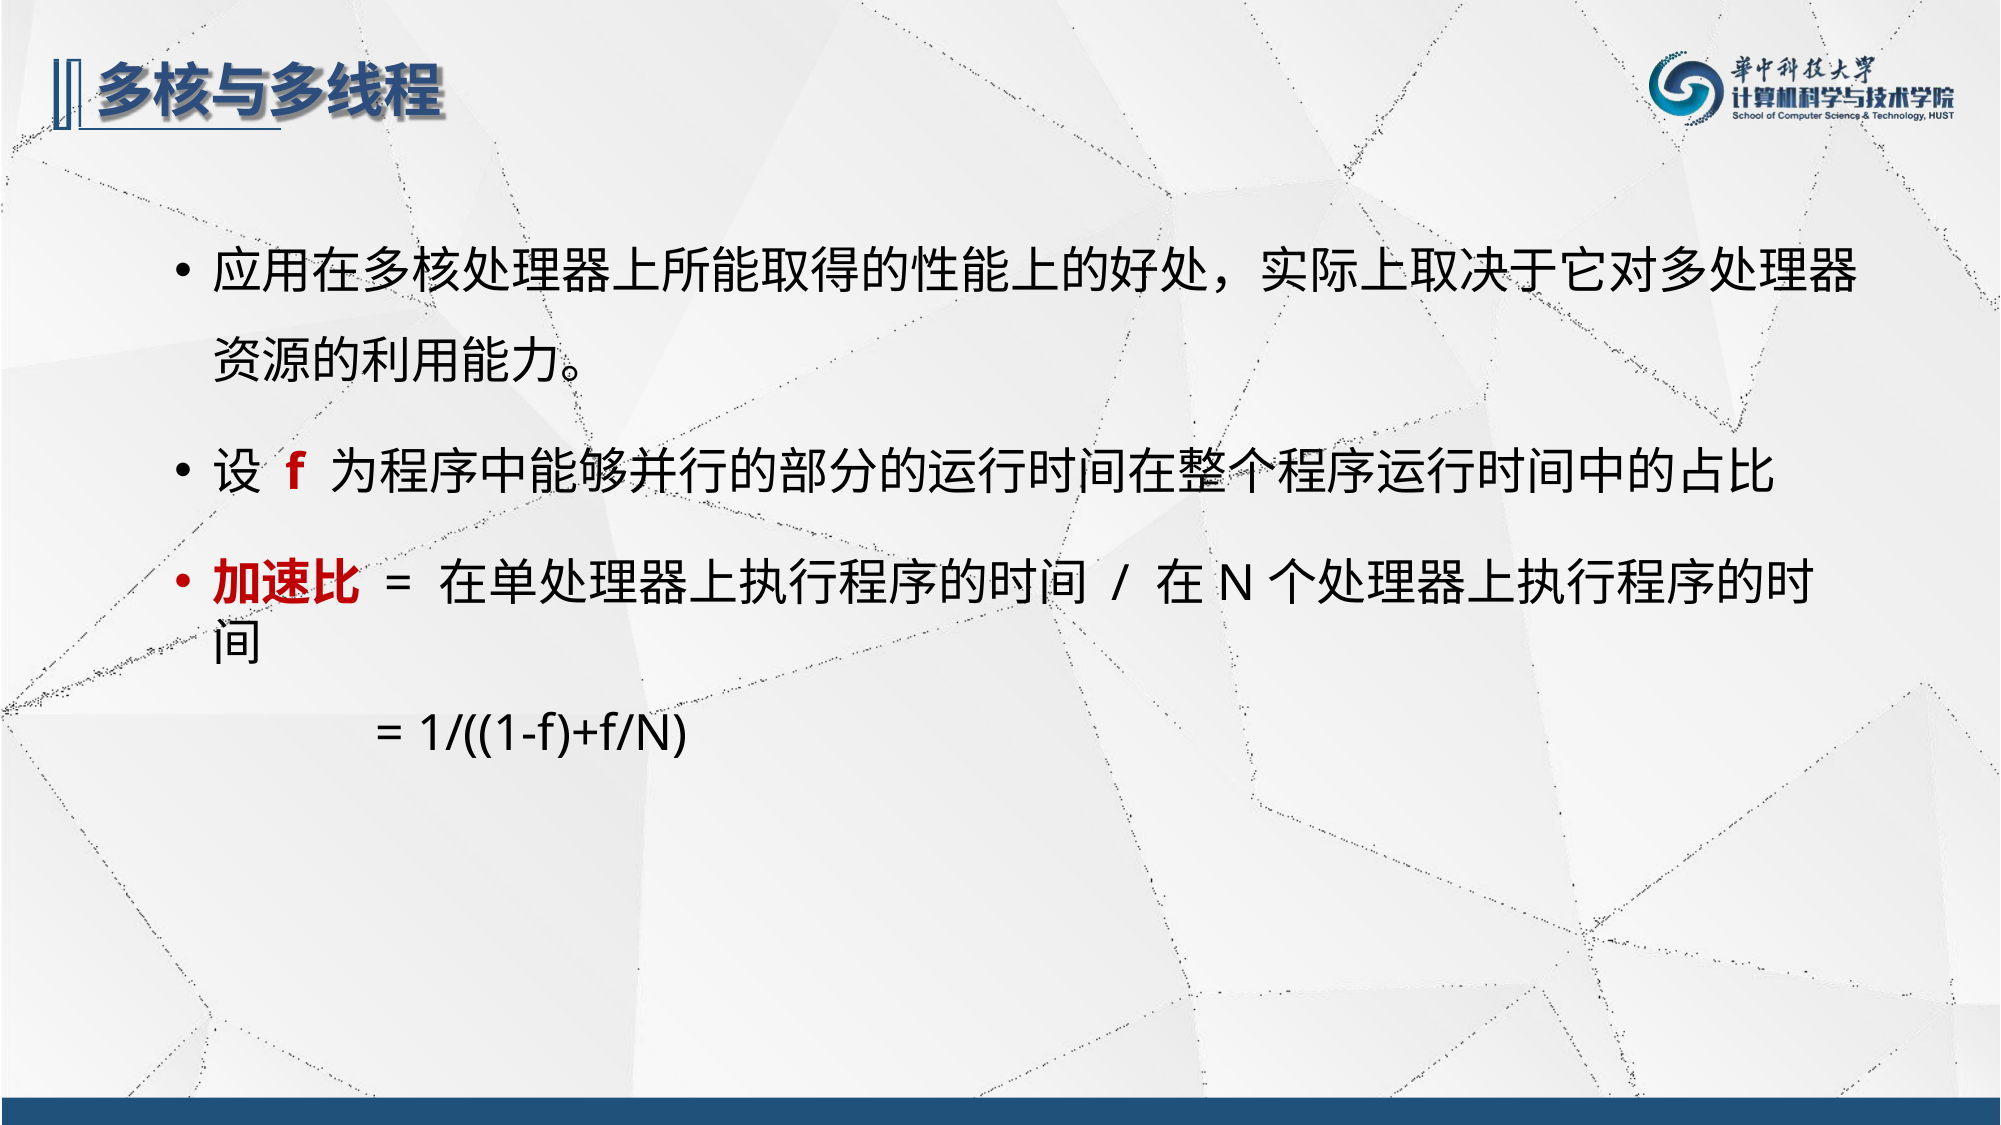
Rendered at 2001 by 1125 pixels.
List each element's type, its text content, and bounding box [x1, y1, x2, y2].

picture [0, 0, 2000, 1125]
title 多核与多线程 [92, 174, 447, 241]
text_box 应用在多核处理器上所能取得的性能上的好处，实际上取决于它对多处理器资源的利用能力。 设 f 为程序中能够并行的部分的运行时间在整个程序运行时间中的占比 加速比 = 在单处理器上执行程序的时间 / 在N个处理器上执行程序的时间 = 1/((1-f)+f/N) [172, 206, 1865, 761]
